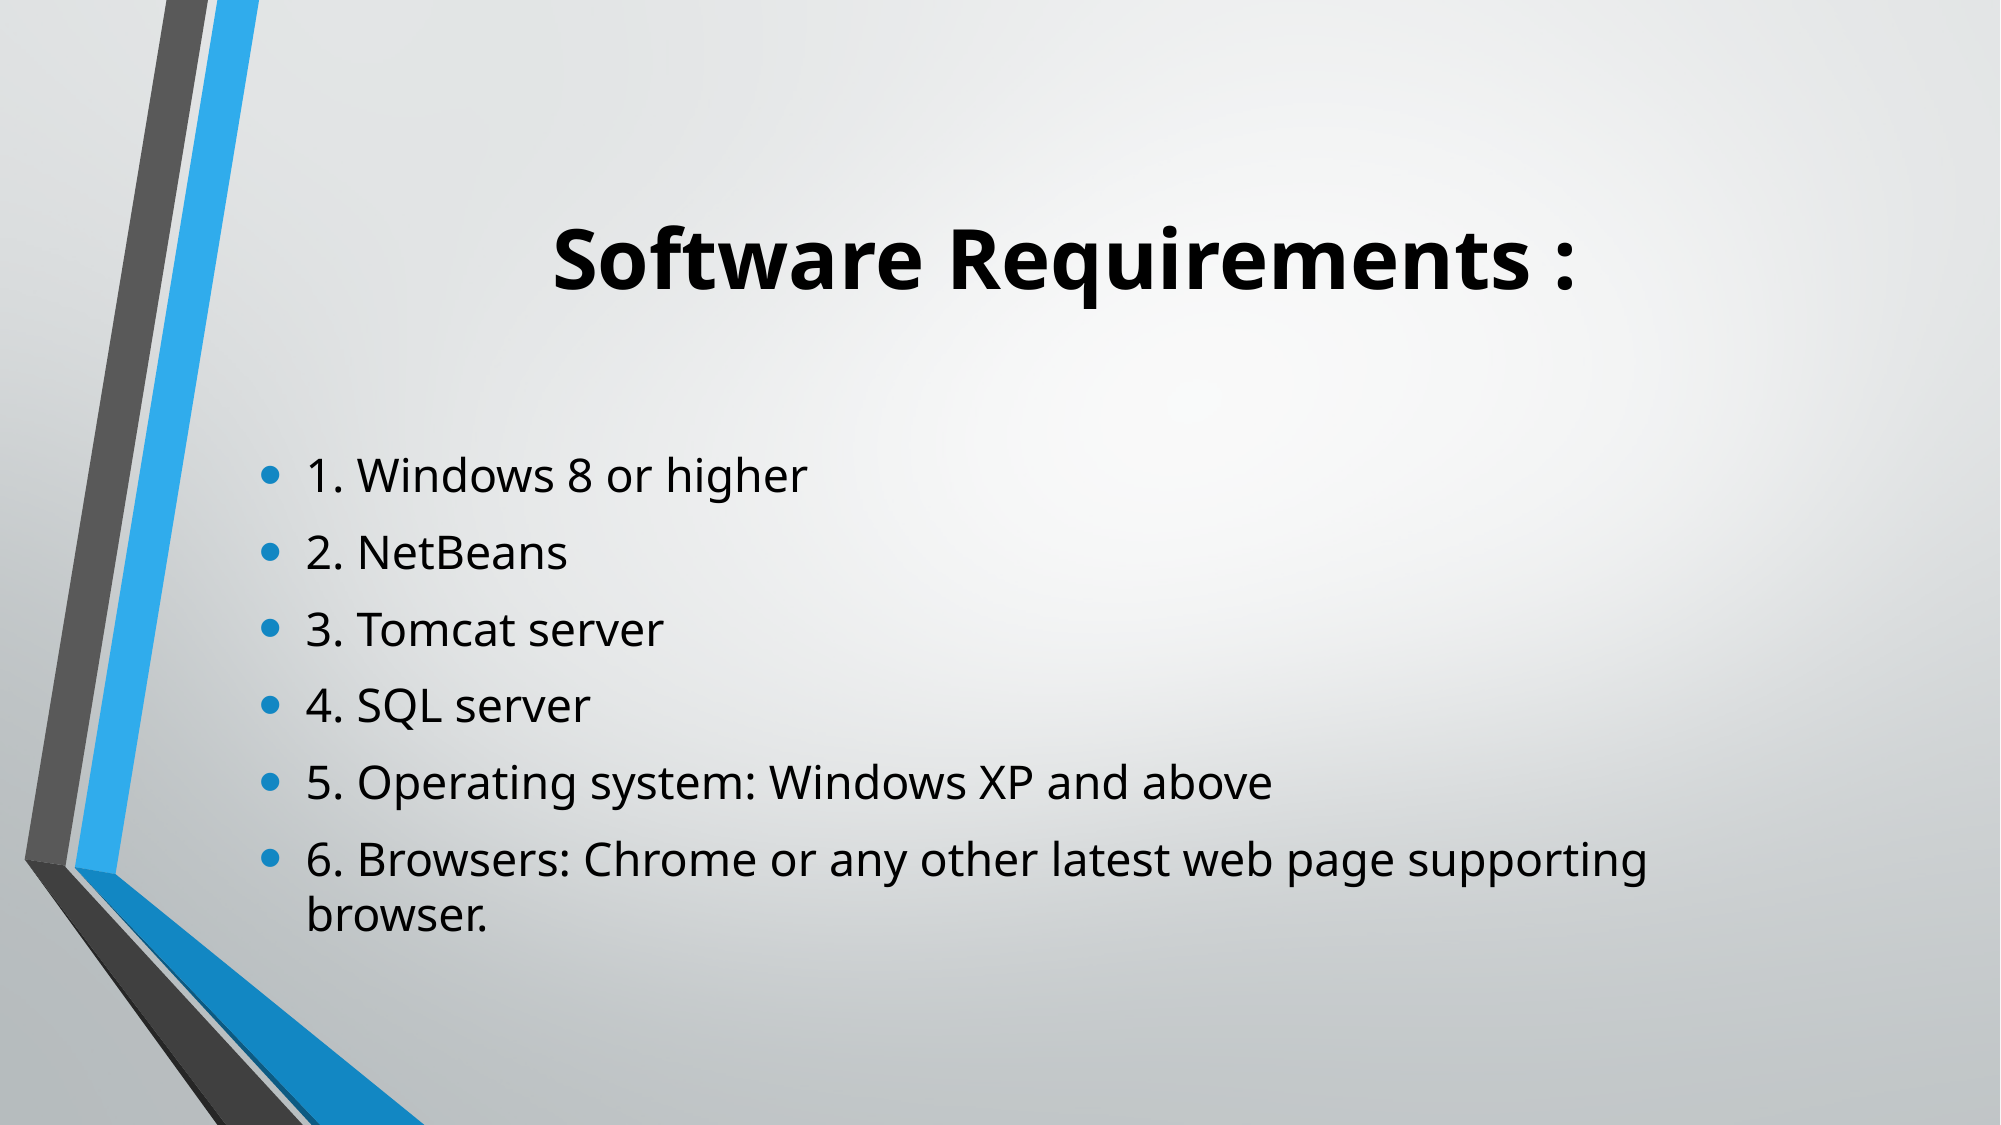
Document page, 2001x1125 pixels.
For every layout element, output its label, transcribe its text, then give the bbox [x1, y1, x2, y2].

list 1. Windows 8 or higher 2. NetBeans 3. Tomcat server 4. SQL server 5. Operating system: Windows XP and above 6. Browsers: Chrome or any other latest web page supporting browser. [243, 437, 1887, 950]
title Software Requirements : [243, 112, 1887, 400]
